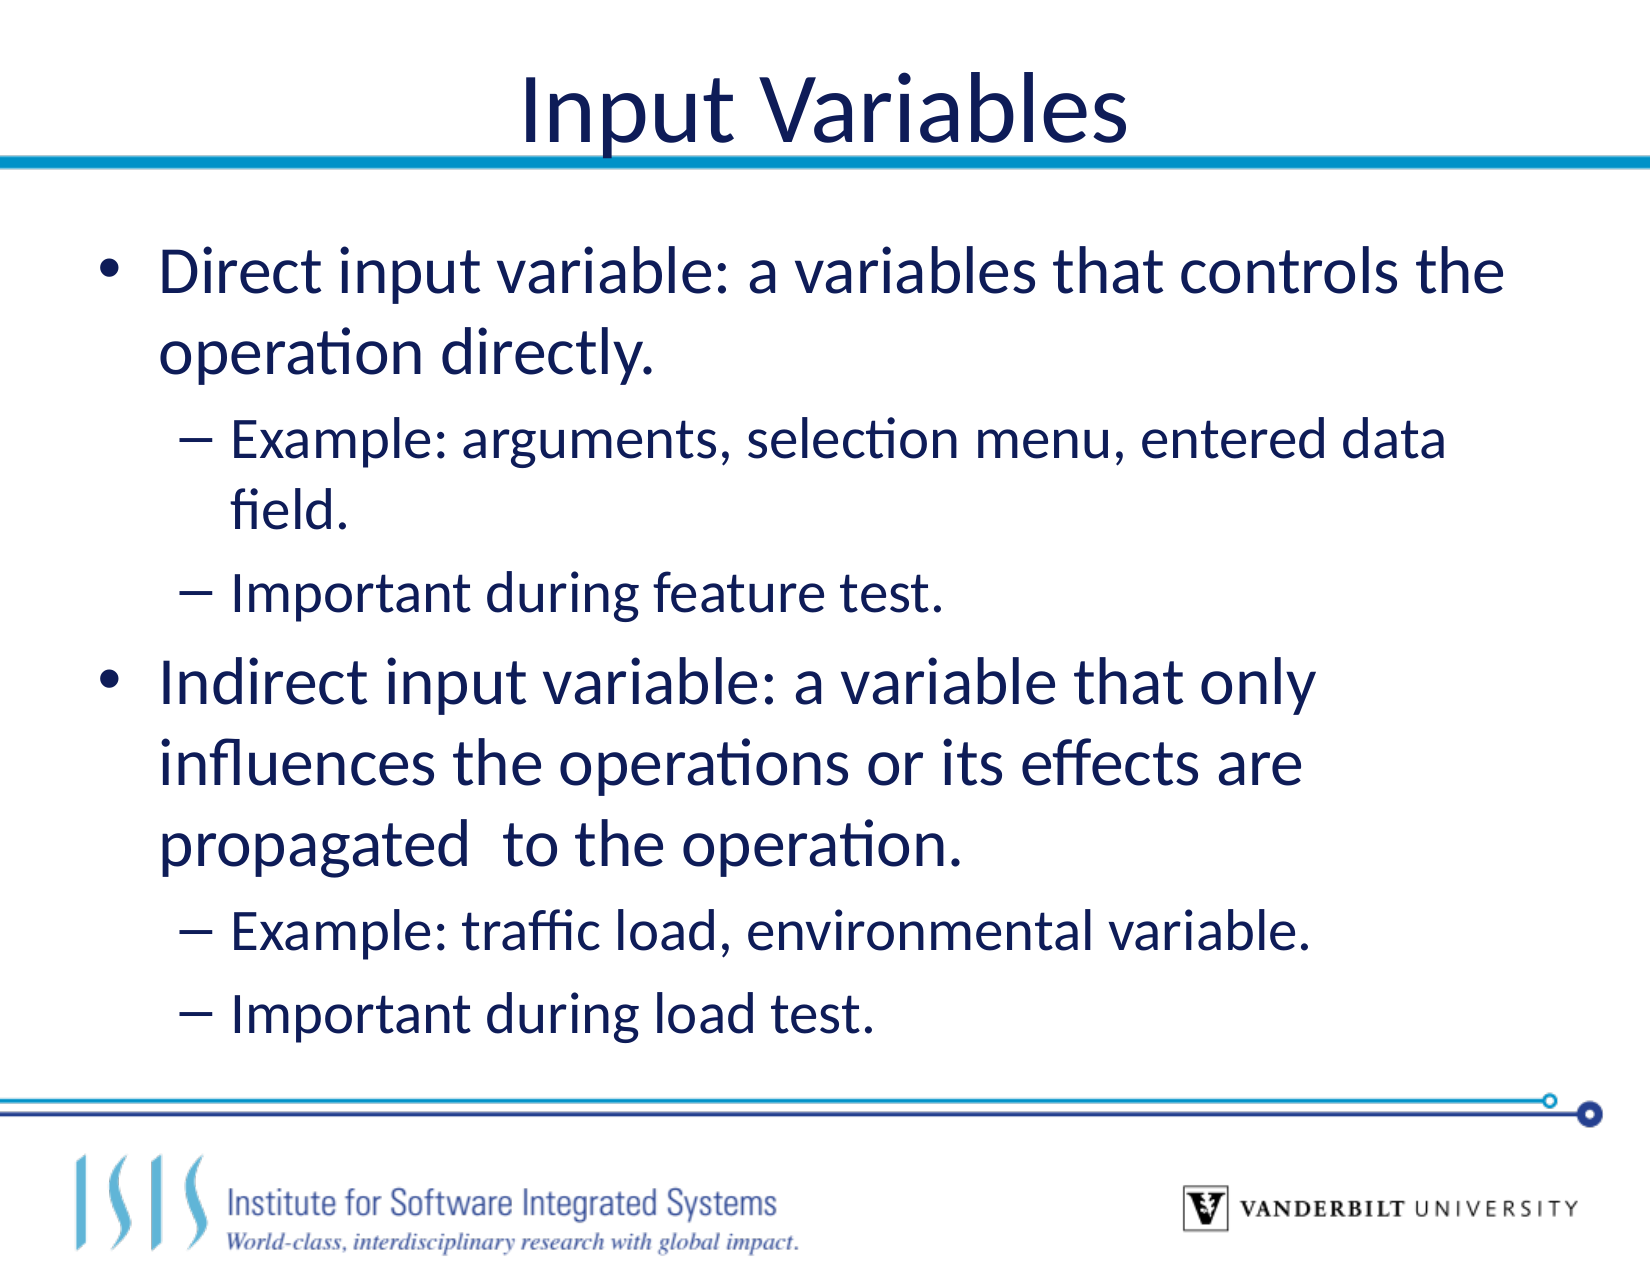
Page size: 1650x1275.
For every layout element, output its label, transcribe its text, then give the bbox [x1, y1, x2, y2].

list Direct input variable: a variables that controls the operation directly. Example: arguments, selection menu, entered data field. Important during feature test. Indirect input variable: a variable that only influences the operations or its effects are propagated to the operation. Example: traffic load, environmental variable. Important during load test. [82, 218, 1568, 1061]
title Input Variables [82, 29, 1568, 176]
